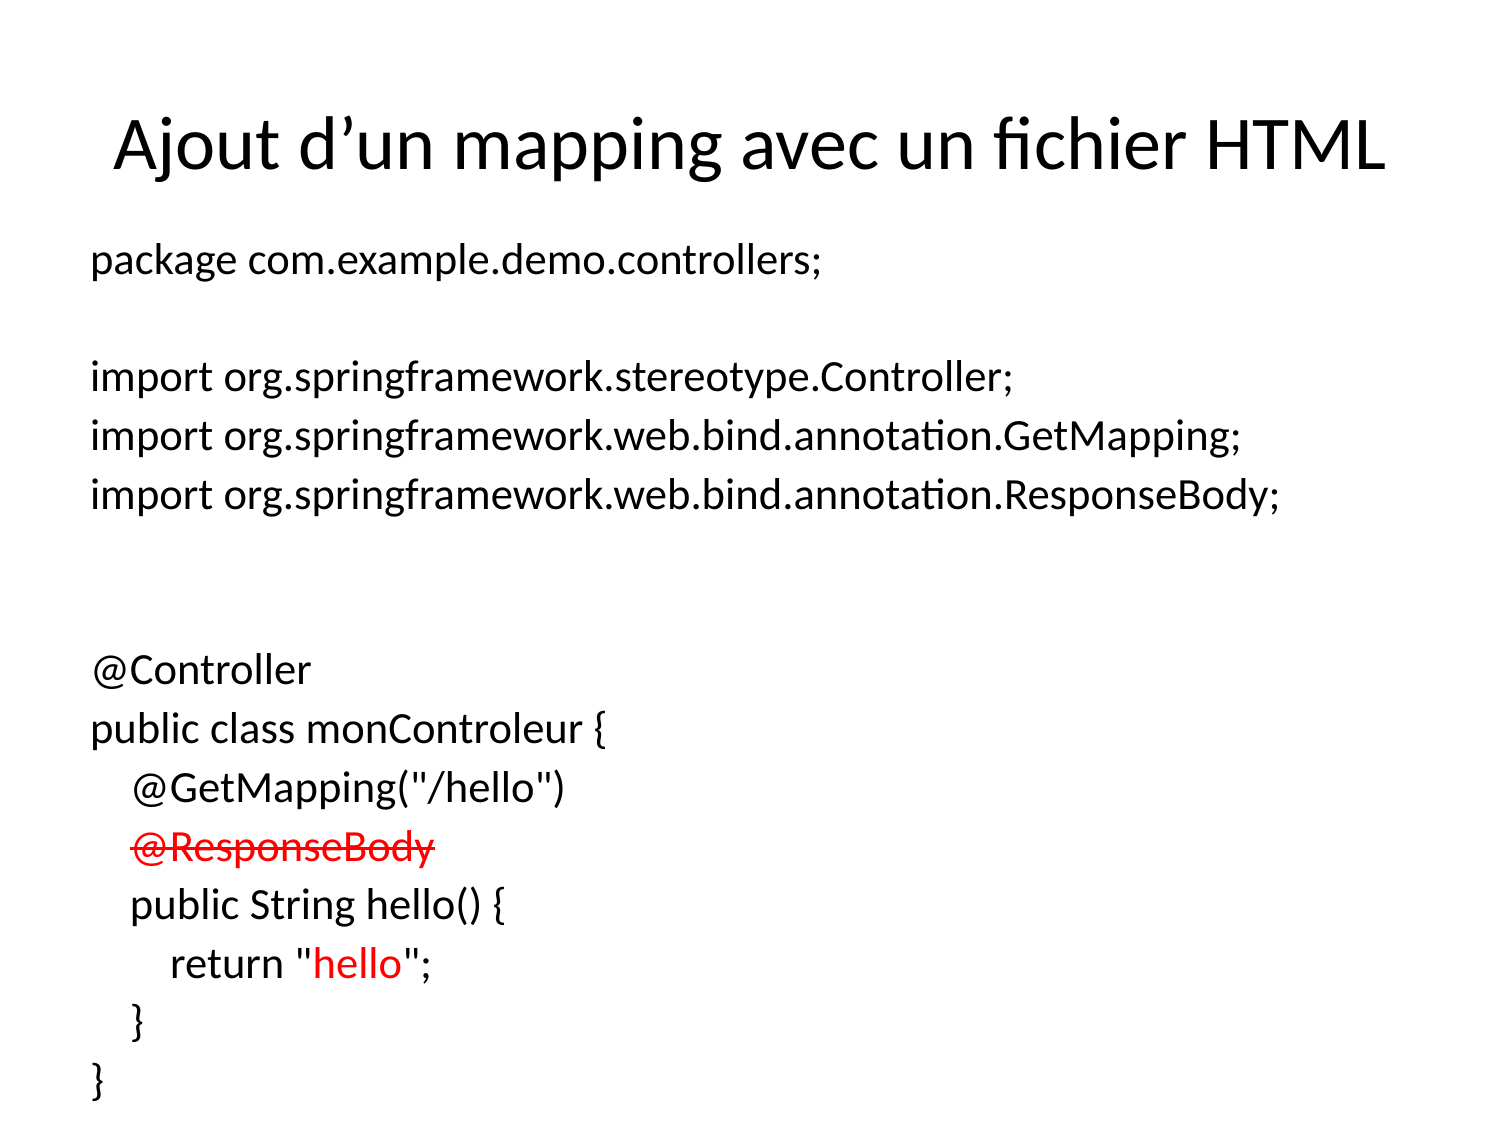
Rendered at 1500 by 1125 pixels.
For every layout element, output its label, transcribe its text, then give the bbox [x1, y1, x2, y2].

title Ajout d’un mapping avec un fichier HTML [75, 45, 1425, 222]
list package com.example.demo.controllers; import org.springframework.stereotype.Controller; import org.springframework.web.bind.annotation.GetMapping; import org.springframework.web.bind.annotation.ResponseBody; @Controller public class monControleur { @GetMapping("/hello") @ResponseBody public String hello() { return "hello"; } } [75, 222, 1425, 1116]
